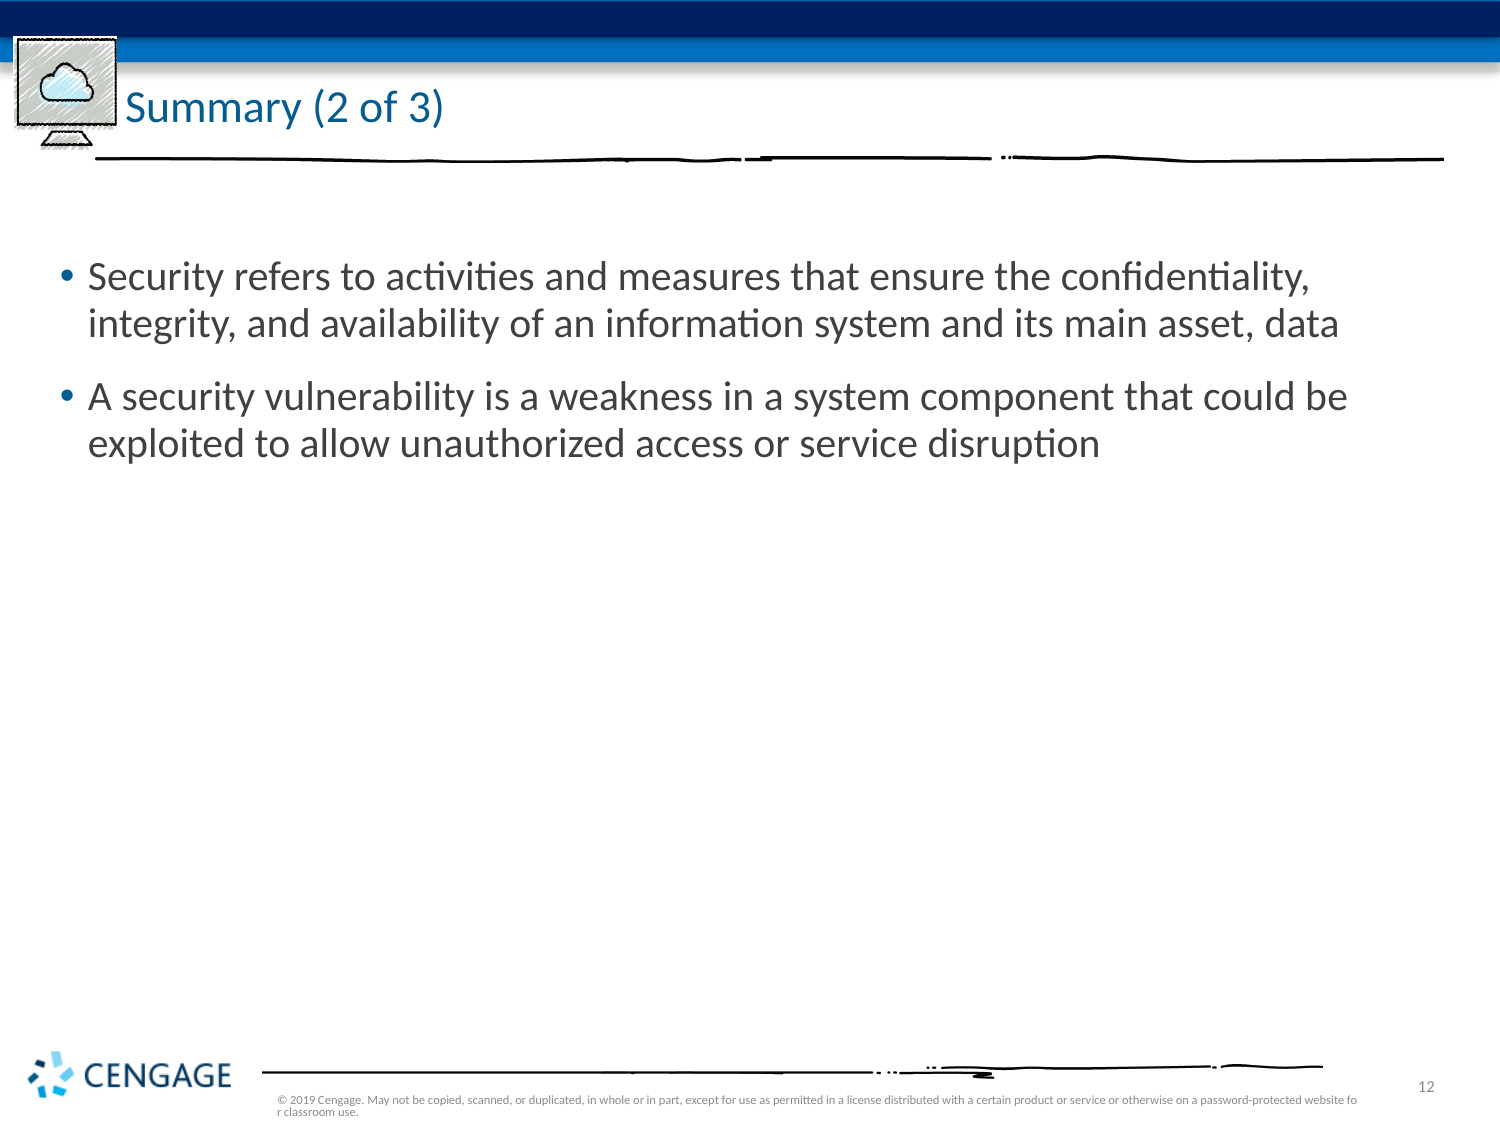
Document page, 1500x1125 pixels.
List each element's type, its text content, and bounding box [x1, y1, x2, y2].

picture [95, 155, 1444, 163]
picture [262, 1064, 1323, 1079]
footer © 2019 Cengage. May not be copied, scanned, or duplicated, in whole or in part, except for use as permitted in a license distributed with a certain product or service or otherwise on a password-protected website for classroom use. [262, 1079, 1375, 1120]
picture [7, 1037, 244, 1111]
title Summary (2 of 3) [125, 66, 1442, 150]
list Security refers to activities and measures that ensure the confidentiality, integrity, and availability of an information system and its main asset, data A security vulnerability is a weakness in a system component that could be exploited to allow unauthorized access or service disruption [59, 252, 1441, 470]
picture [13, 36, 117, 151]
